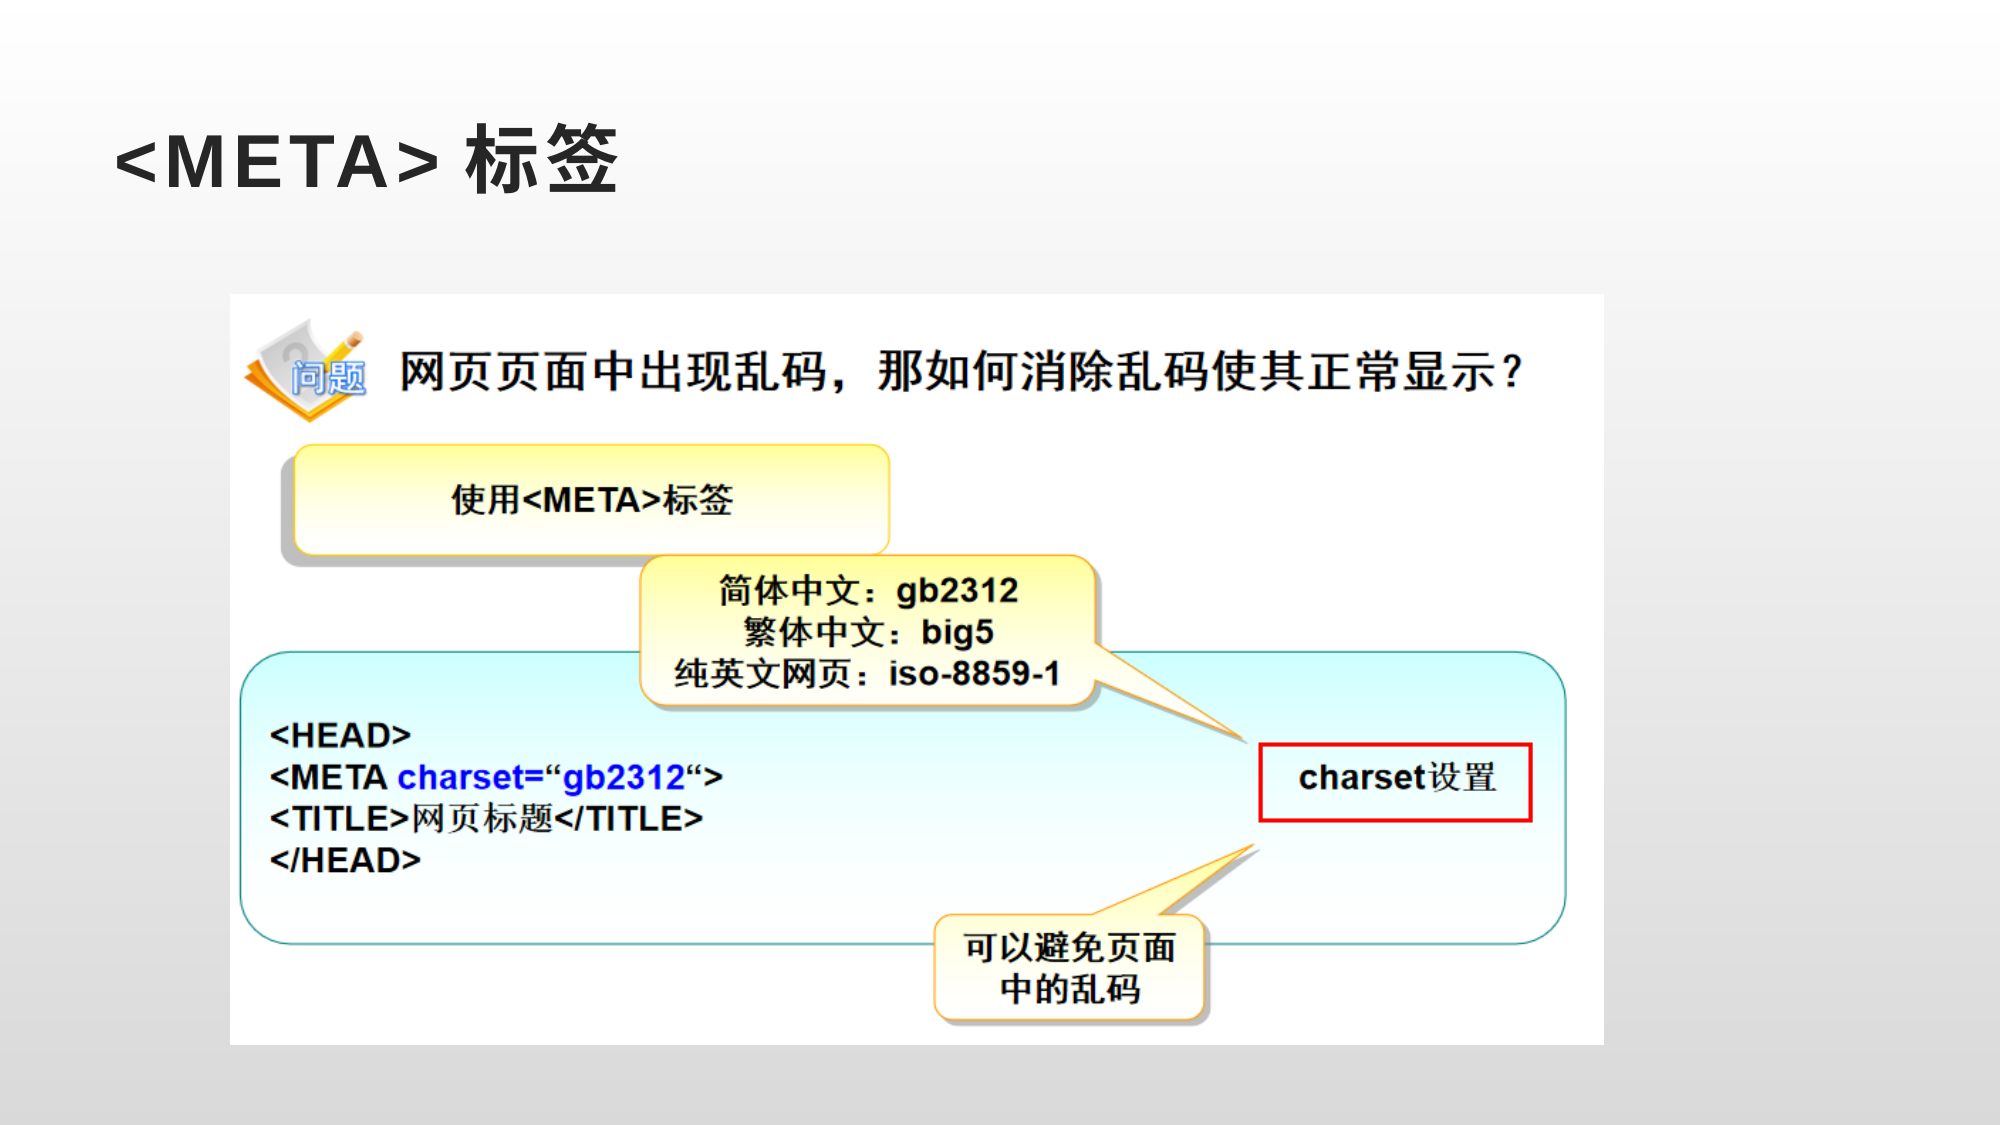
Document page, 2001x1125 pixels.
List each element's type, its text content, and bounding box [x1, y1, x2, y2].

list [230, 294, 1604, 1045]
title <META>标签 [99, 99, 1900, 216]
